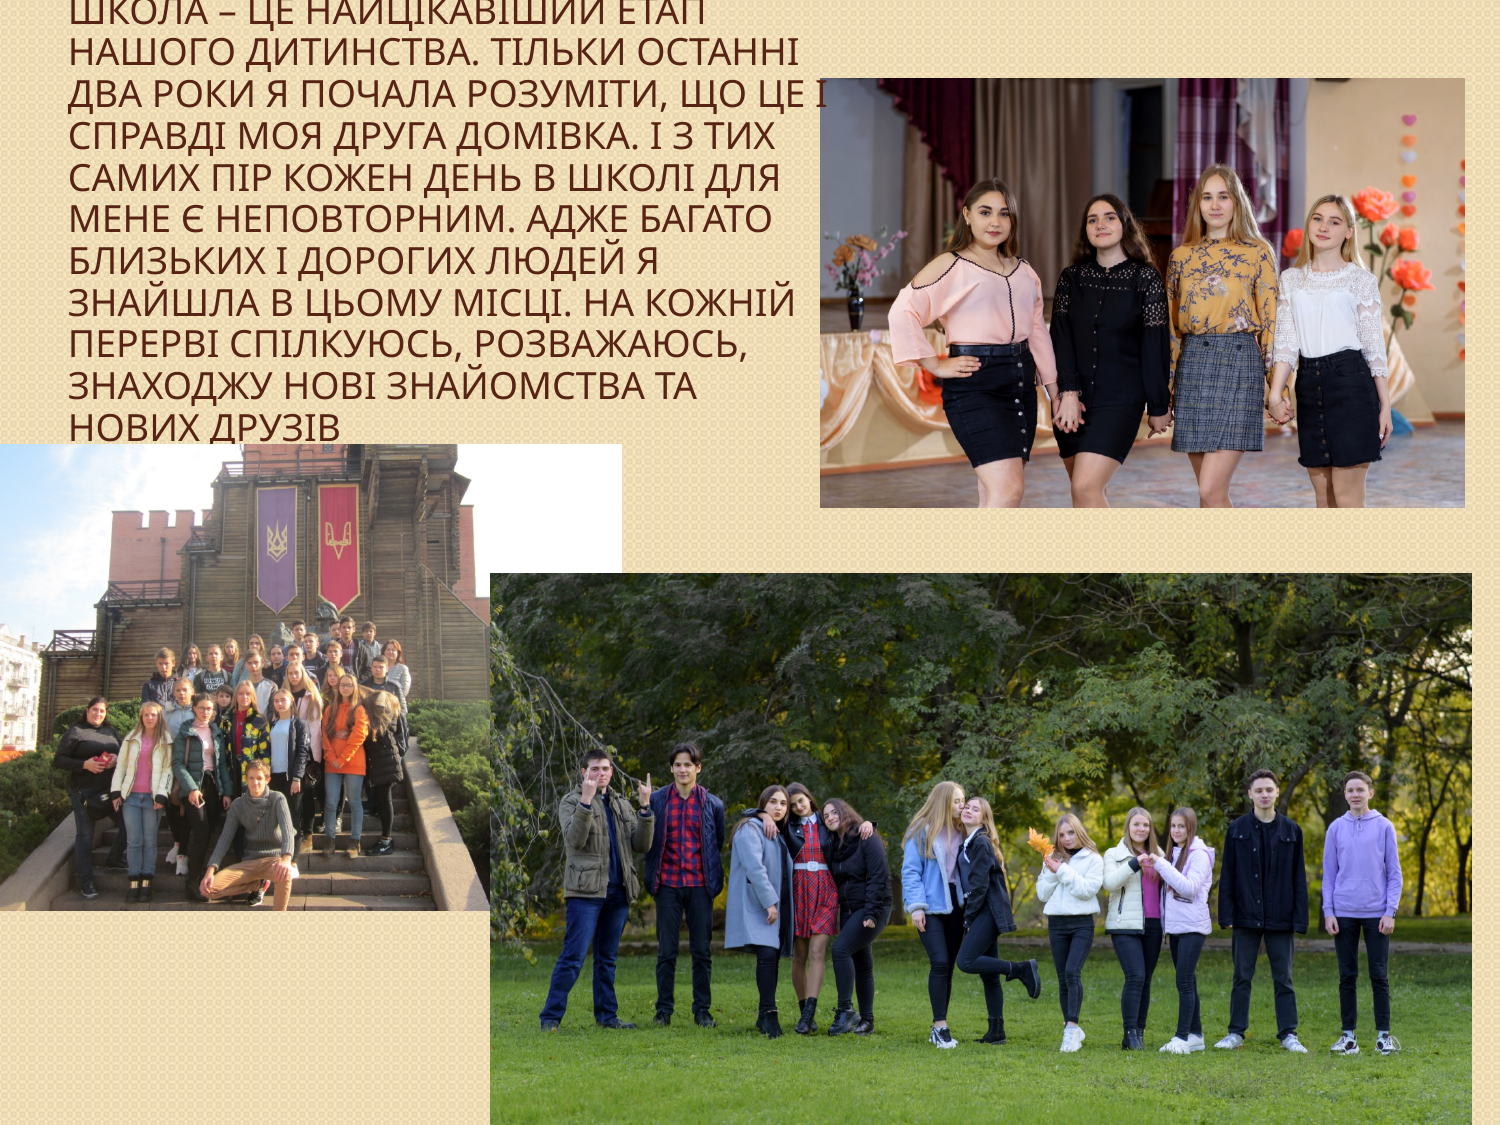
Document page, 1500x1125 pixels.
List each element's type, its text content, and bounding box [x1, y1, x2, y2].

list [0, 444, 622, 911]
picture [489, 572, 1472, 1125]
title Школа – це найцікавіший етап нашого дитинства. Тільки останні два роки я почала розуміти, що це і справді моя друга домівка. І з тих самих пір кожен день в школі для мене є неповторним. Адже багато близьких і дорогих людей я знайшла в цьому місці. На кожній перерві спілкуюсь, розважаюсь, знаходжу нові знайомства та нових друзів [53, 30, 845, 457]
picture [820, 77, 1465, 509]
